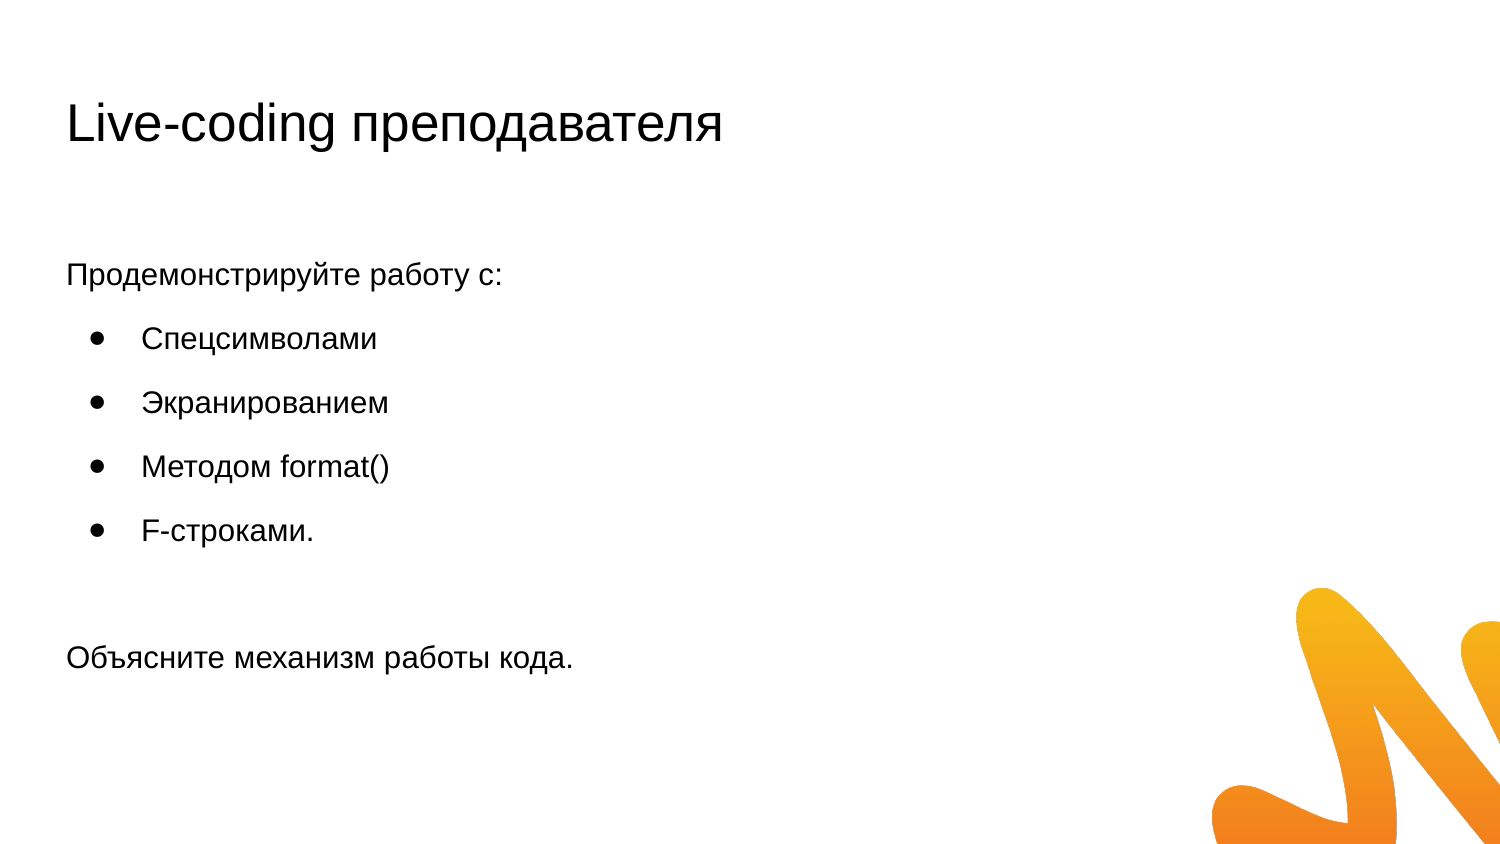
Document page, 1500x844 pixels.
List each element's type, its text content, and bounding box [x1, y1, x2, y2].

picture [1152, 588, 1500, 844]
list Продемонстрируйте работу с: Спецсимволами Экранированием Методом format() F-строками. Объясните механизм работы кода. [51, 233, 1449, 750]
title Live-coding преподавателя [51, 72, 1449, 167]
